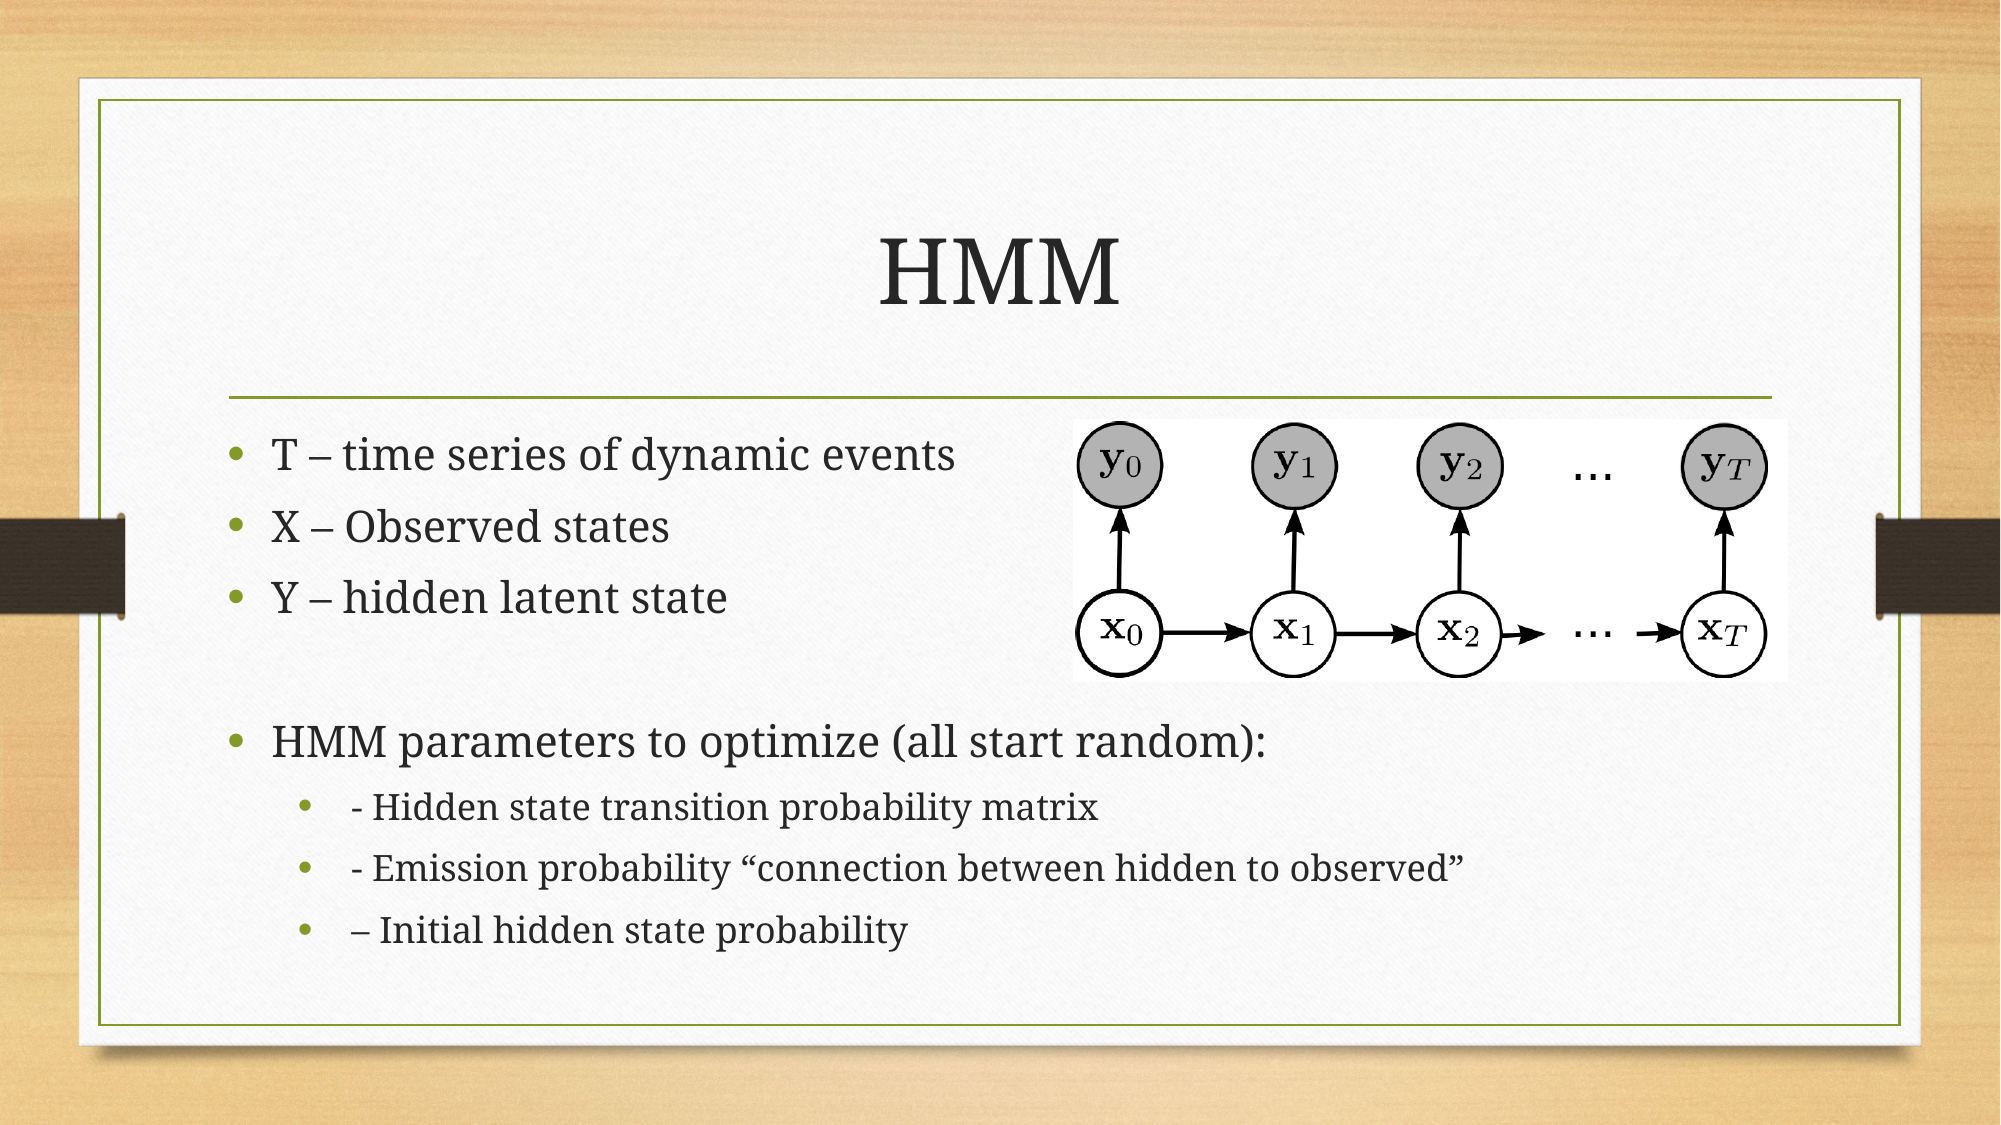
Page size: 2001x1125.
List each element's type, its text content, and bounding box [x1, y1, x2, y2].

title HMM [212, 161, 1788, 375]
picture [0, 0, 2001, 1125]
